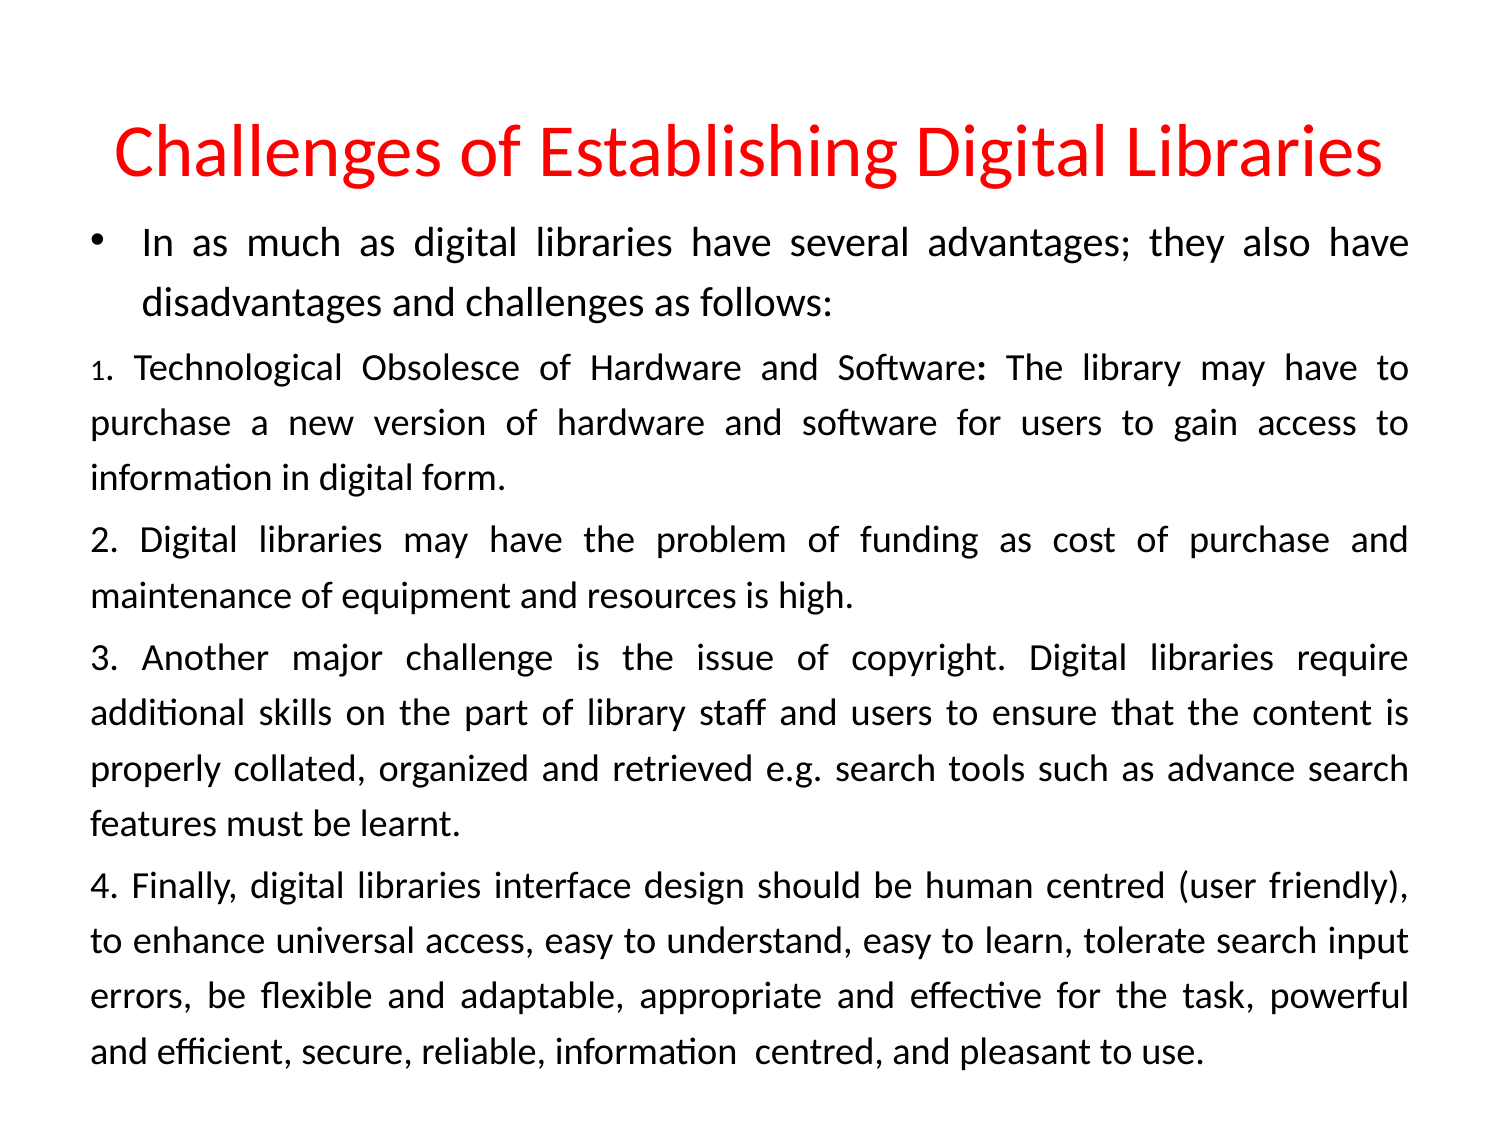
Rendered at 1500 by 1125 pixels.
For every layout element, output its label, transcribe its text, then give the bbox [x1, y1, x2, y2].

title Challenges of Establishing Digital Libraries [75, 45, 1425, 196]
list In as much as digital libraries have several advantages; they also have disadvantages and challenges as follows: 1. Technological Obsolesce of Hardware and Software: The library may have to purchase a new version of hardware and software for users to gain access to information in digital form. 2. Digital libraries may have the problem of funding as cost of purchase and maintenance of equipment and resources is high. 3. Another major challenge is the issue of copyright. Digital libraries require additional skills on the part of library staff and users to ensure that the content is properly collated, organized and retrieved e.g. search tools such as advance search features must be learnt. 4. Finally, digital libraries interface design should be human centred (user friendly), to enhance universal access, easy to understand, easy to learn, tolerate search input errors, be flexible and adaptable, appropriate and effective for the task, powerful and efficient, secure, reliable, information centred, and pleasant to use. [75, 196, 1425, 1083]
